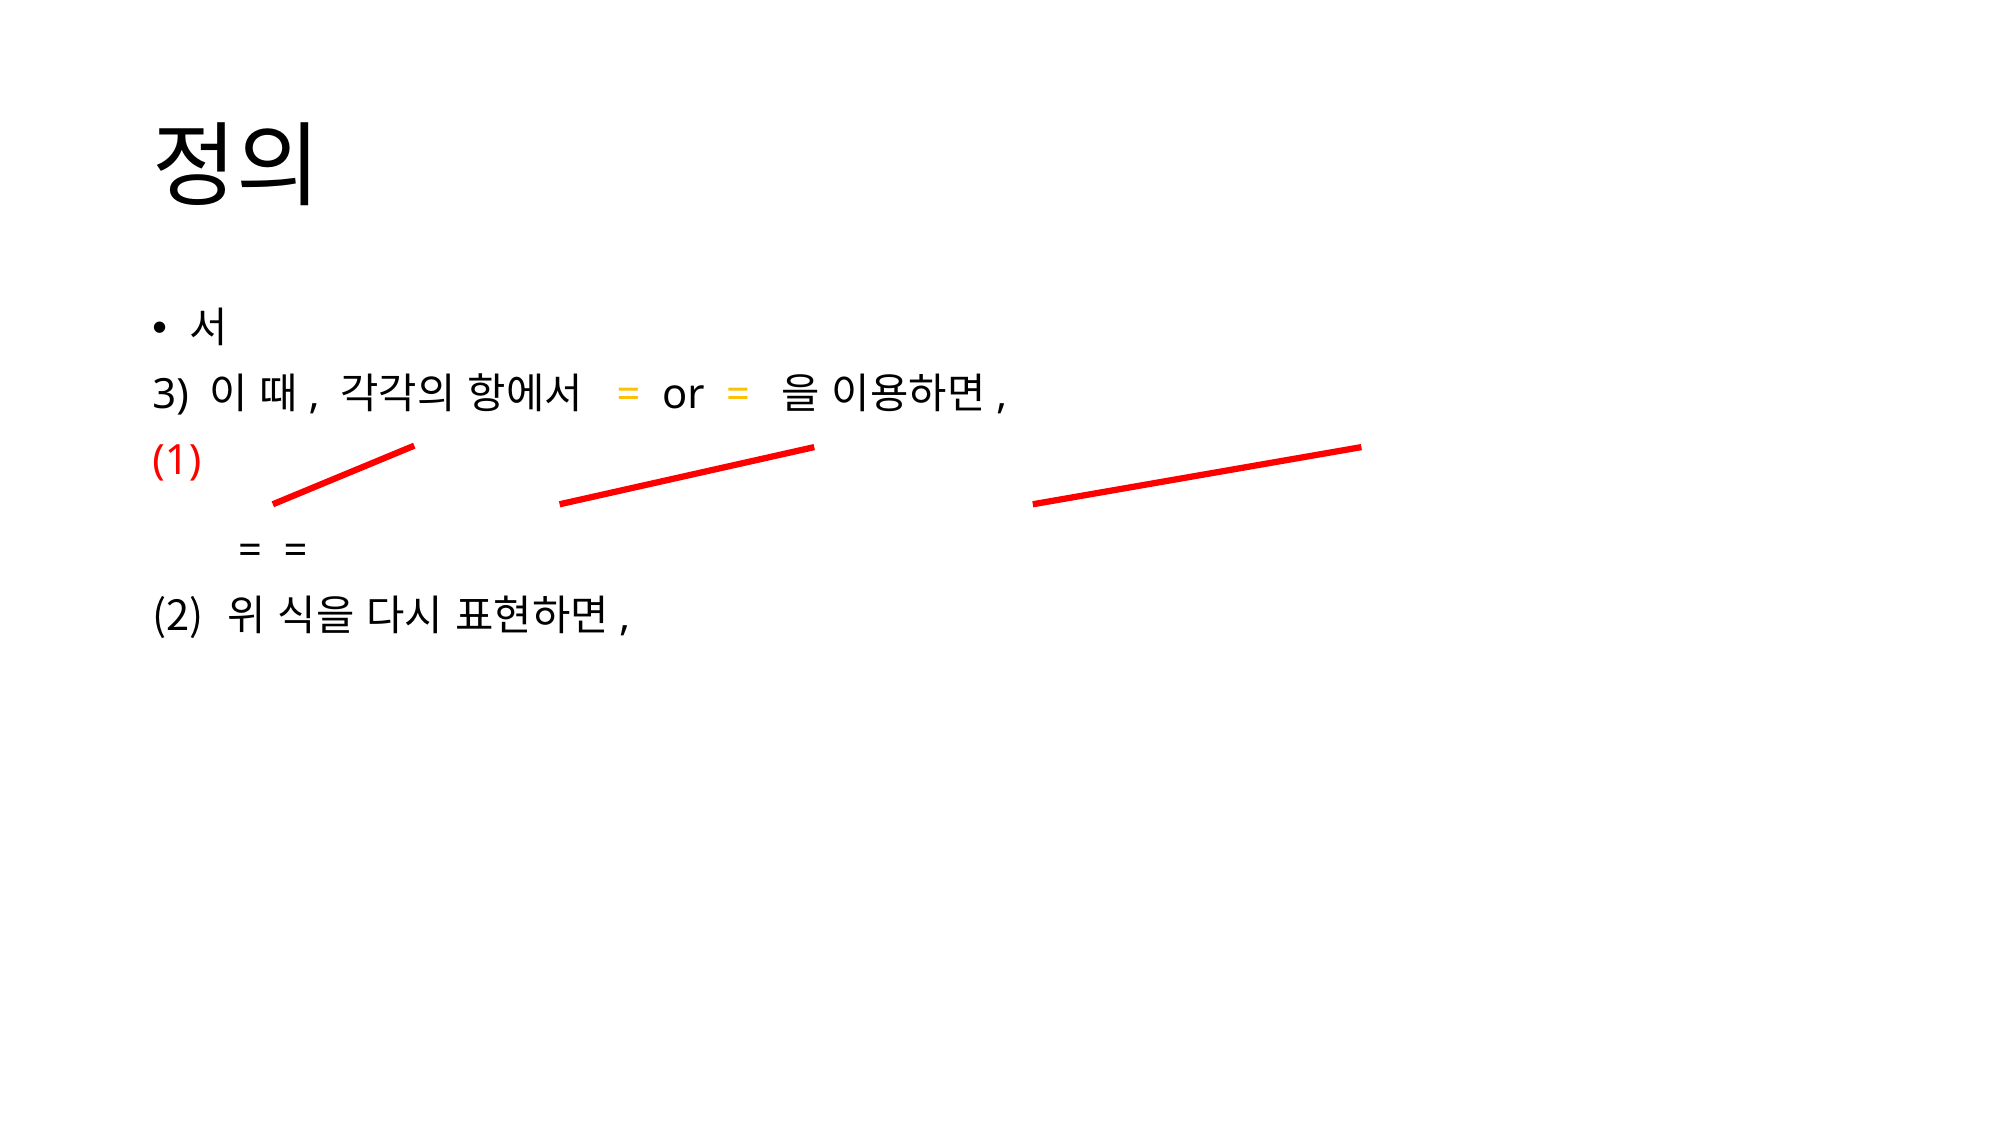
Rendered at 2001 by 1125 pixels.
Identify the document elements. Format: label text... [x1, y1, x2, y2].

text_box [272, 445, 415, 505]
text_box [559, 447, 815, 505]
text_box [1032, 447, 1362, 505]
title 정의 [137, 59, 1863, 278]
